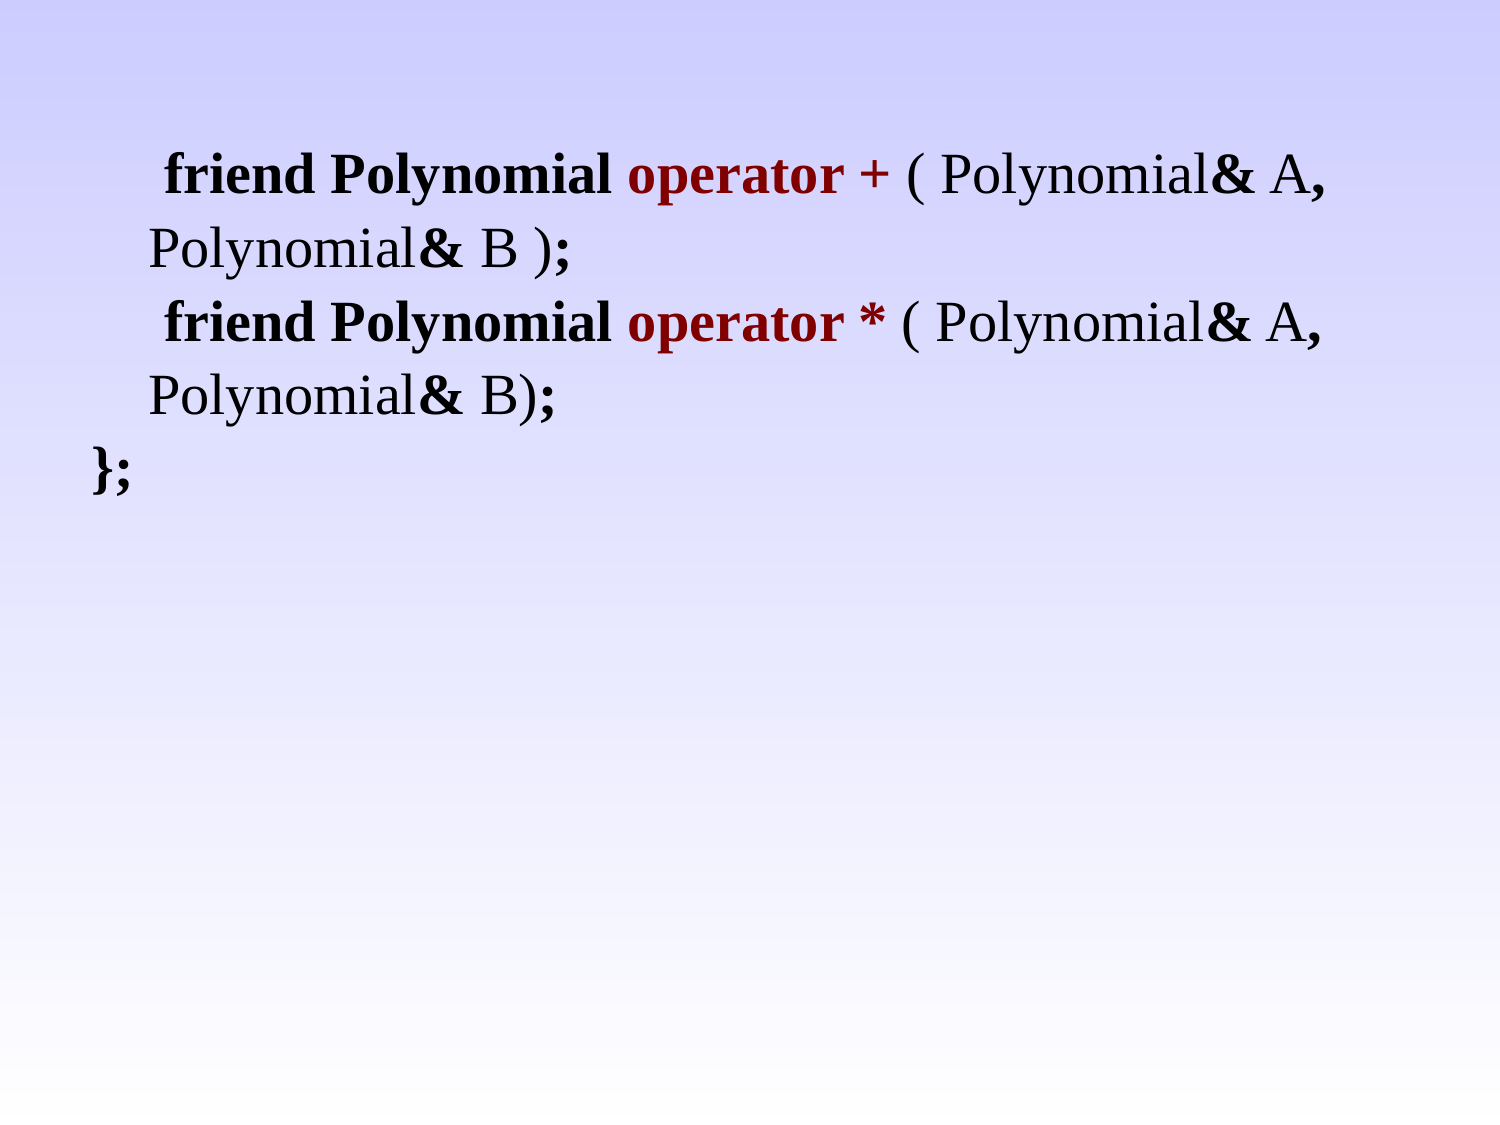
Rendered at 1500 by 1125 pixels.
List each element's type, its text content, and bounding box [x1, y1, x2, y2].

list friend Polynomial operator + ( Polynomial& A, Polynomial& B ); friend Polynomial operator * ( Polynomial& A, Polynomial& B); }; [76, 124, 1452, 1034]
